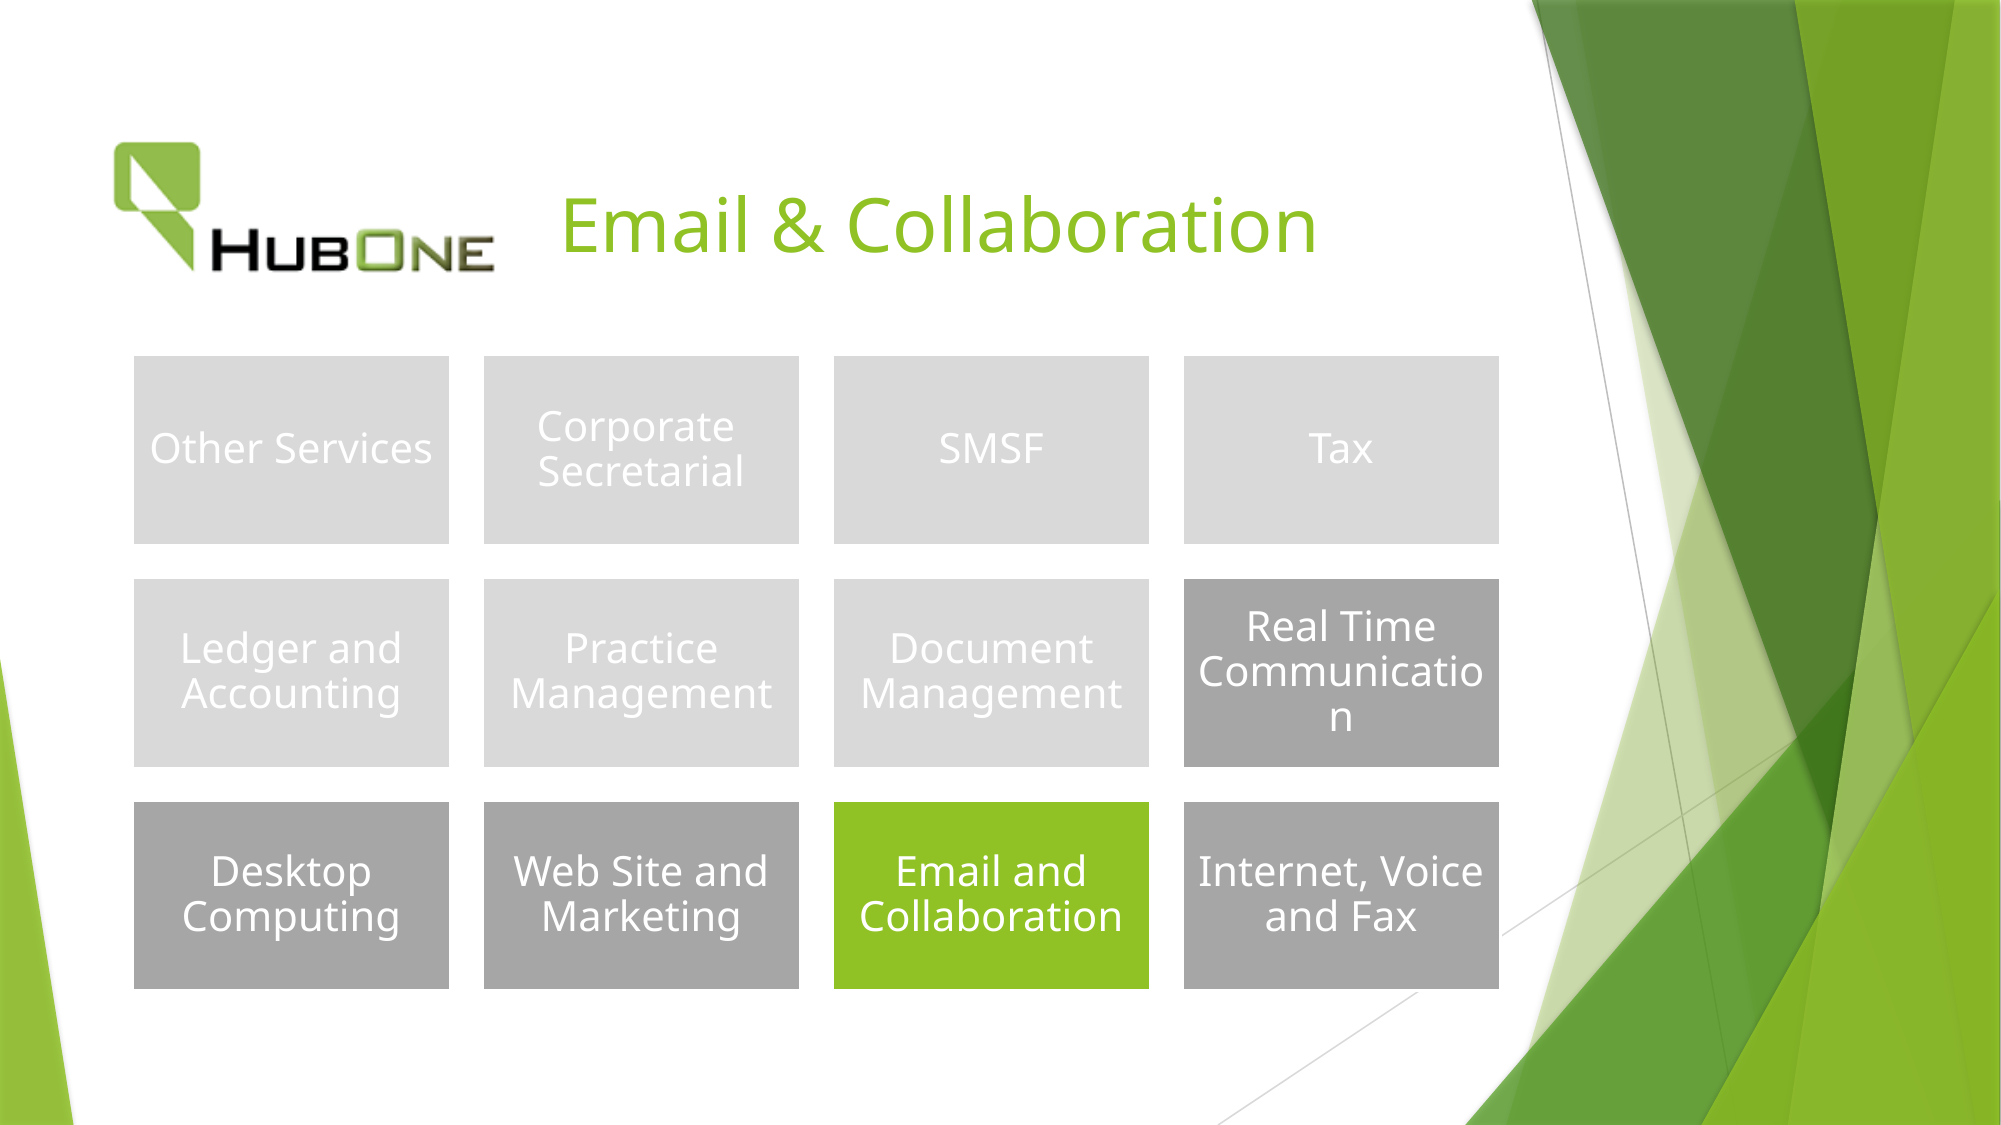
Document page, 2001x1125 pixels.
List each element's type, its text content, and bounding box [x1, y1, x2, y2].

picture [111, 141, 498, 276]
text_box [110, 353, 1522, 992]
title Email & Collaboration [544, 141, 1522, 276]
